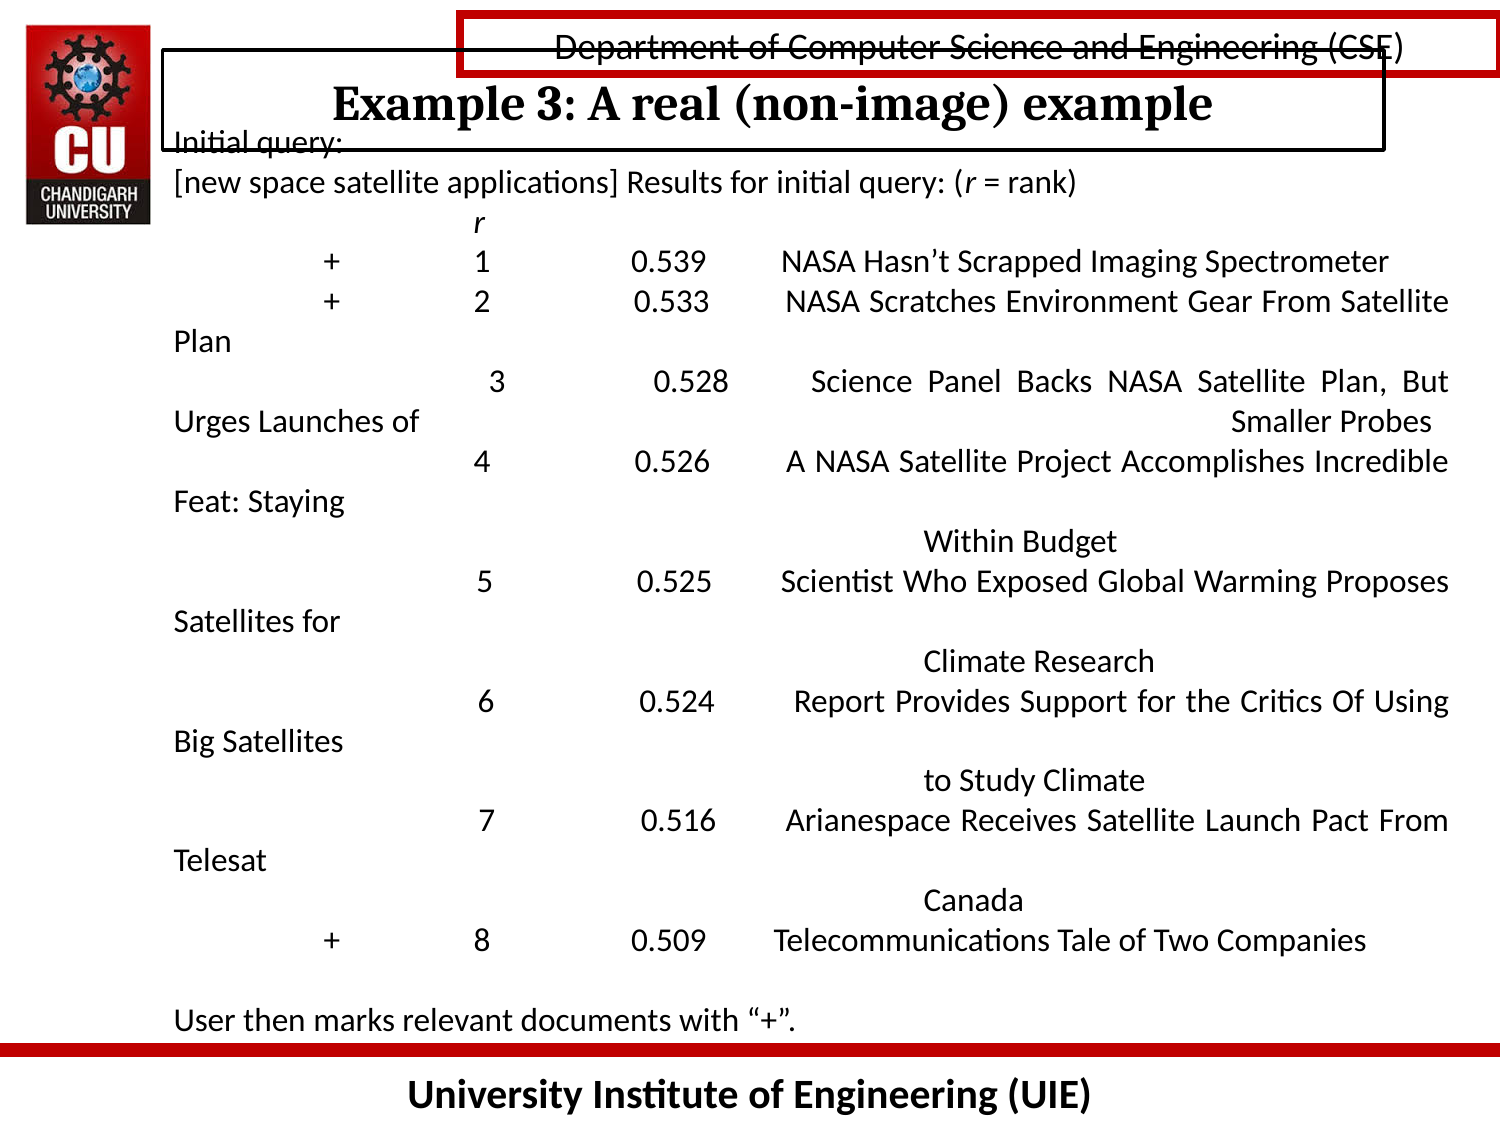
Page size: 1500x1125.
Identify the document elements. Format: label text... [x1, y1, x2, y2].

picture [25, 24, 151, 225]
text_box Initial query: [new space satellite applications] Results for initial query: (r = rank) r + 1 0.539 NASA Hasn’t Scrapped Imaging Spectrometer + 2 0.533 NASA Scratches Environment Gear From Satellite Plan 3 0.528 Science Panel Backs NASA Satellite Plan, But Urges Launches of Smaller Probes 4 0.526 A NASA Satellite Project Accomplishes Incredible Feat: Staying Within Budget 5 0.525 Scientist Who Exposed Global Warming Proposes Satellites for Climate Research 6 0.524 Report Provides Support for the Critics Of Using Big Satellites to Study Climate 7 0.516 Arianespace Receives Satellite Launch Pact From Telesat Canada + 8 0.509 Telecommunications Tale of Two Companies User then marks relevant documents with “+”. [158, 112, 1465, 1125]
text_box Example 3: A real (non-image) example [162, 50, 1385, 112]
